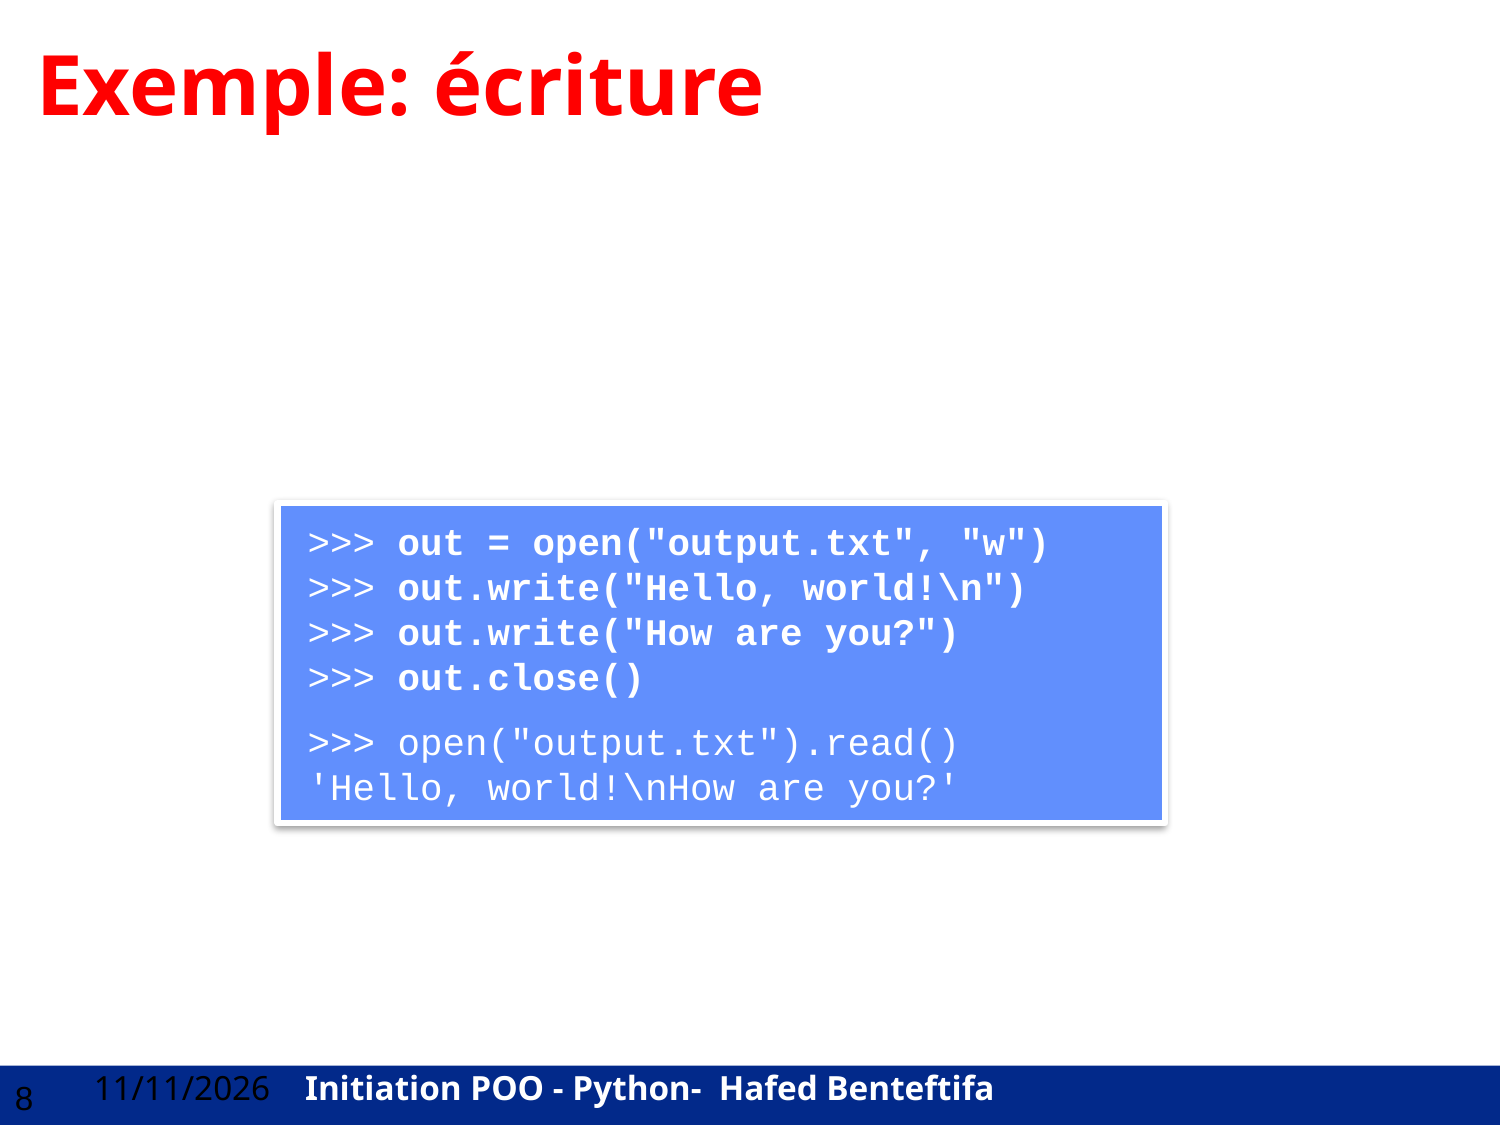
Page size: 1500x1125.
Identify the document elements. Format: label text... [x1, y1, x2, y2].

title Exemple: écriture [21, 24, 1474, 165]
text_box >>> out = open("output.txt", "w") >>> out.write("Hello, world!\n") >>> out.write("How are you?") >>> out.close() >>> open("output.txt").read() 'Hello, world!\nHow are you?' [274, 500, 1168, 826]
